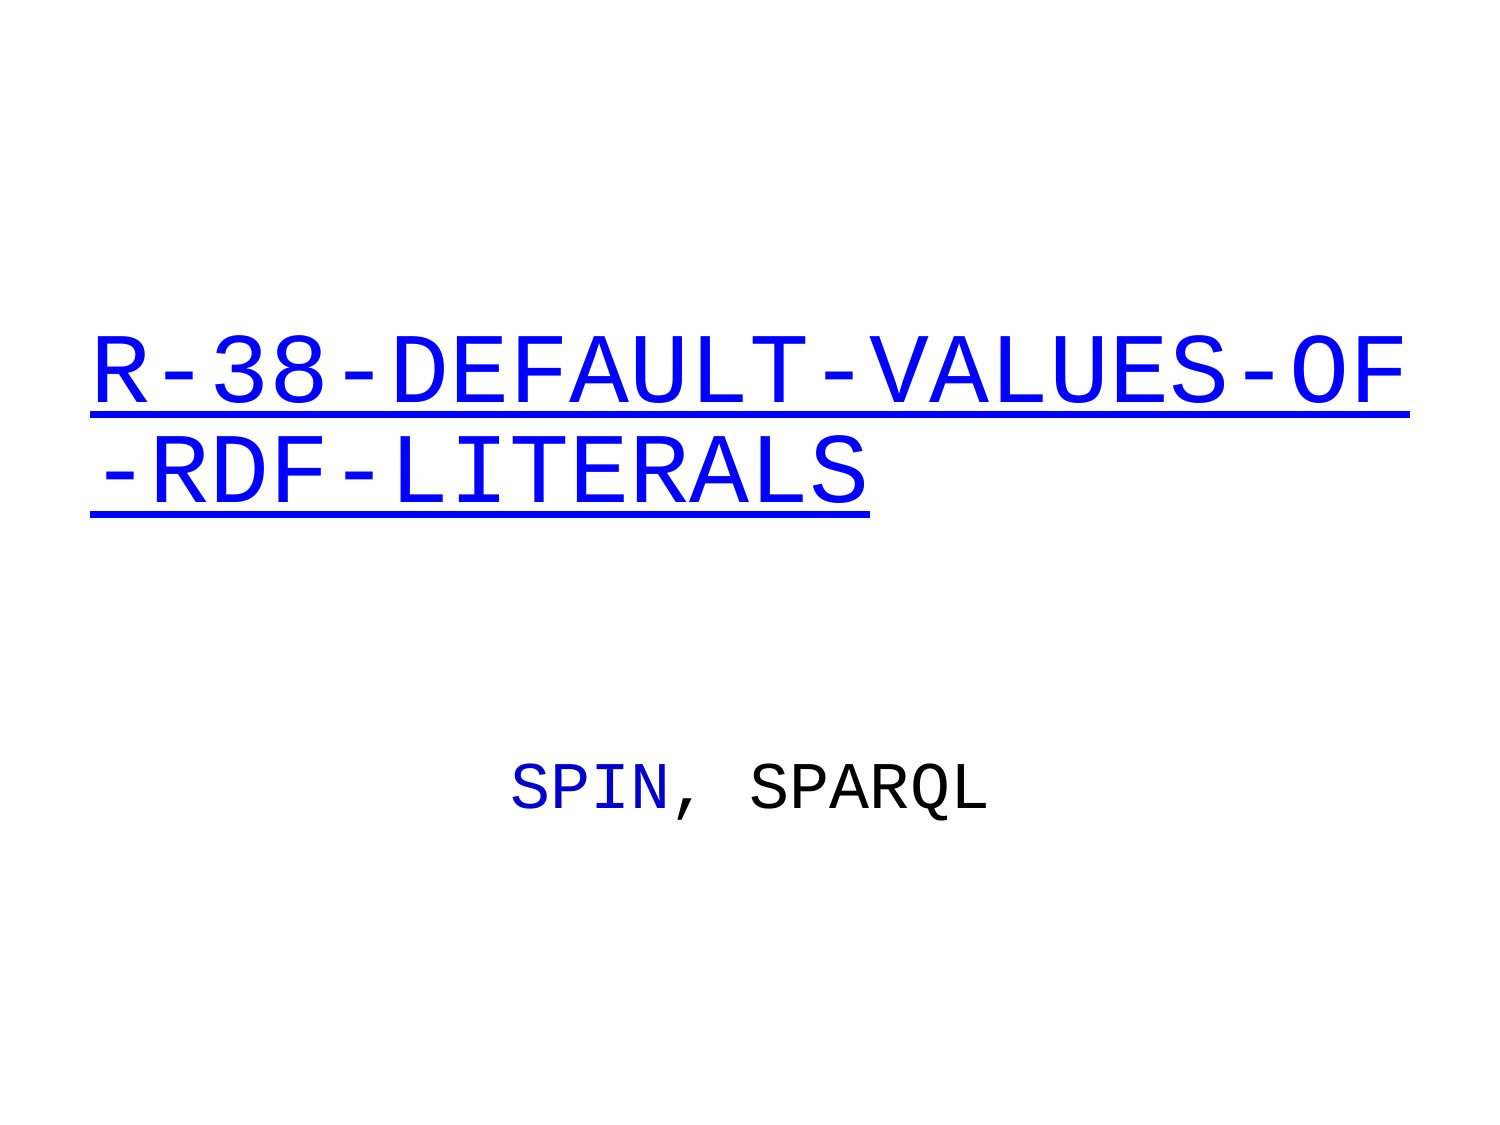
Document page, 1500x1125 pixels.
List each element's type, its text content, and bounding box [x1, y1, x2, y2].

list SPIN, SPARQL [75, 734, 1425, 1094]
title R-38-DEFAULT-VALUES-OF-RDF-LITERALS [75, 268, 1425, 457]
